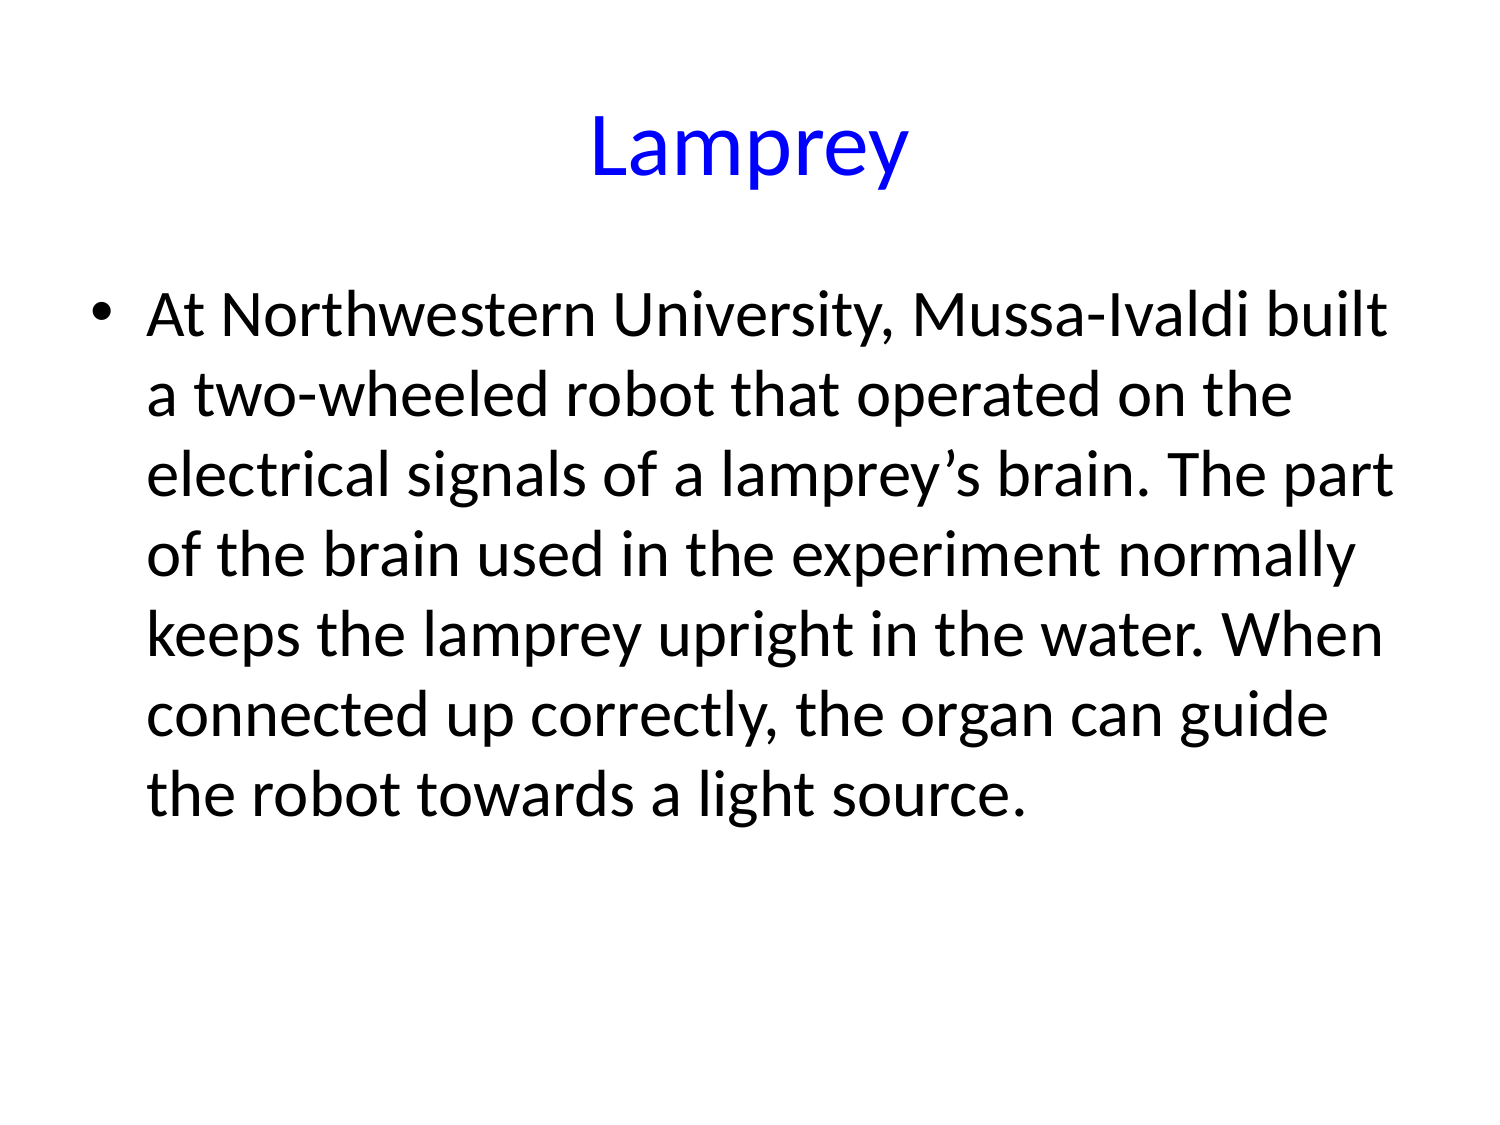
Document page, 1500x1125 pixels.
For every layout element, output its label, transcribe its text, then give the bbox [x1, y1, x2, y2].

list At Northwestern University, Mussa-Ivaldi built a two-wheeled robot that operated on the electrical signals of a lamprey’s brain. The part of the brain used in the experiment normally keeps the lamprey upright in the water. When connected up correctly, the organ can guide the robot towards a light source. [75, 262, 1425, 1005]
title Lamprey [75, 45, 1425, 233]
